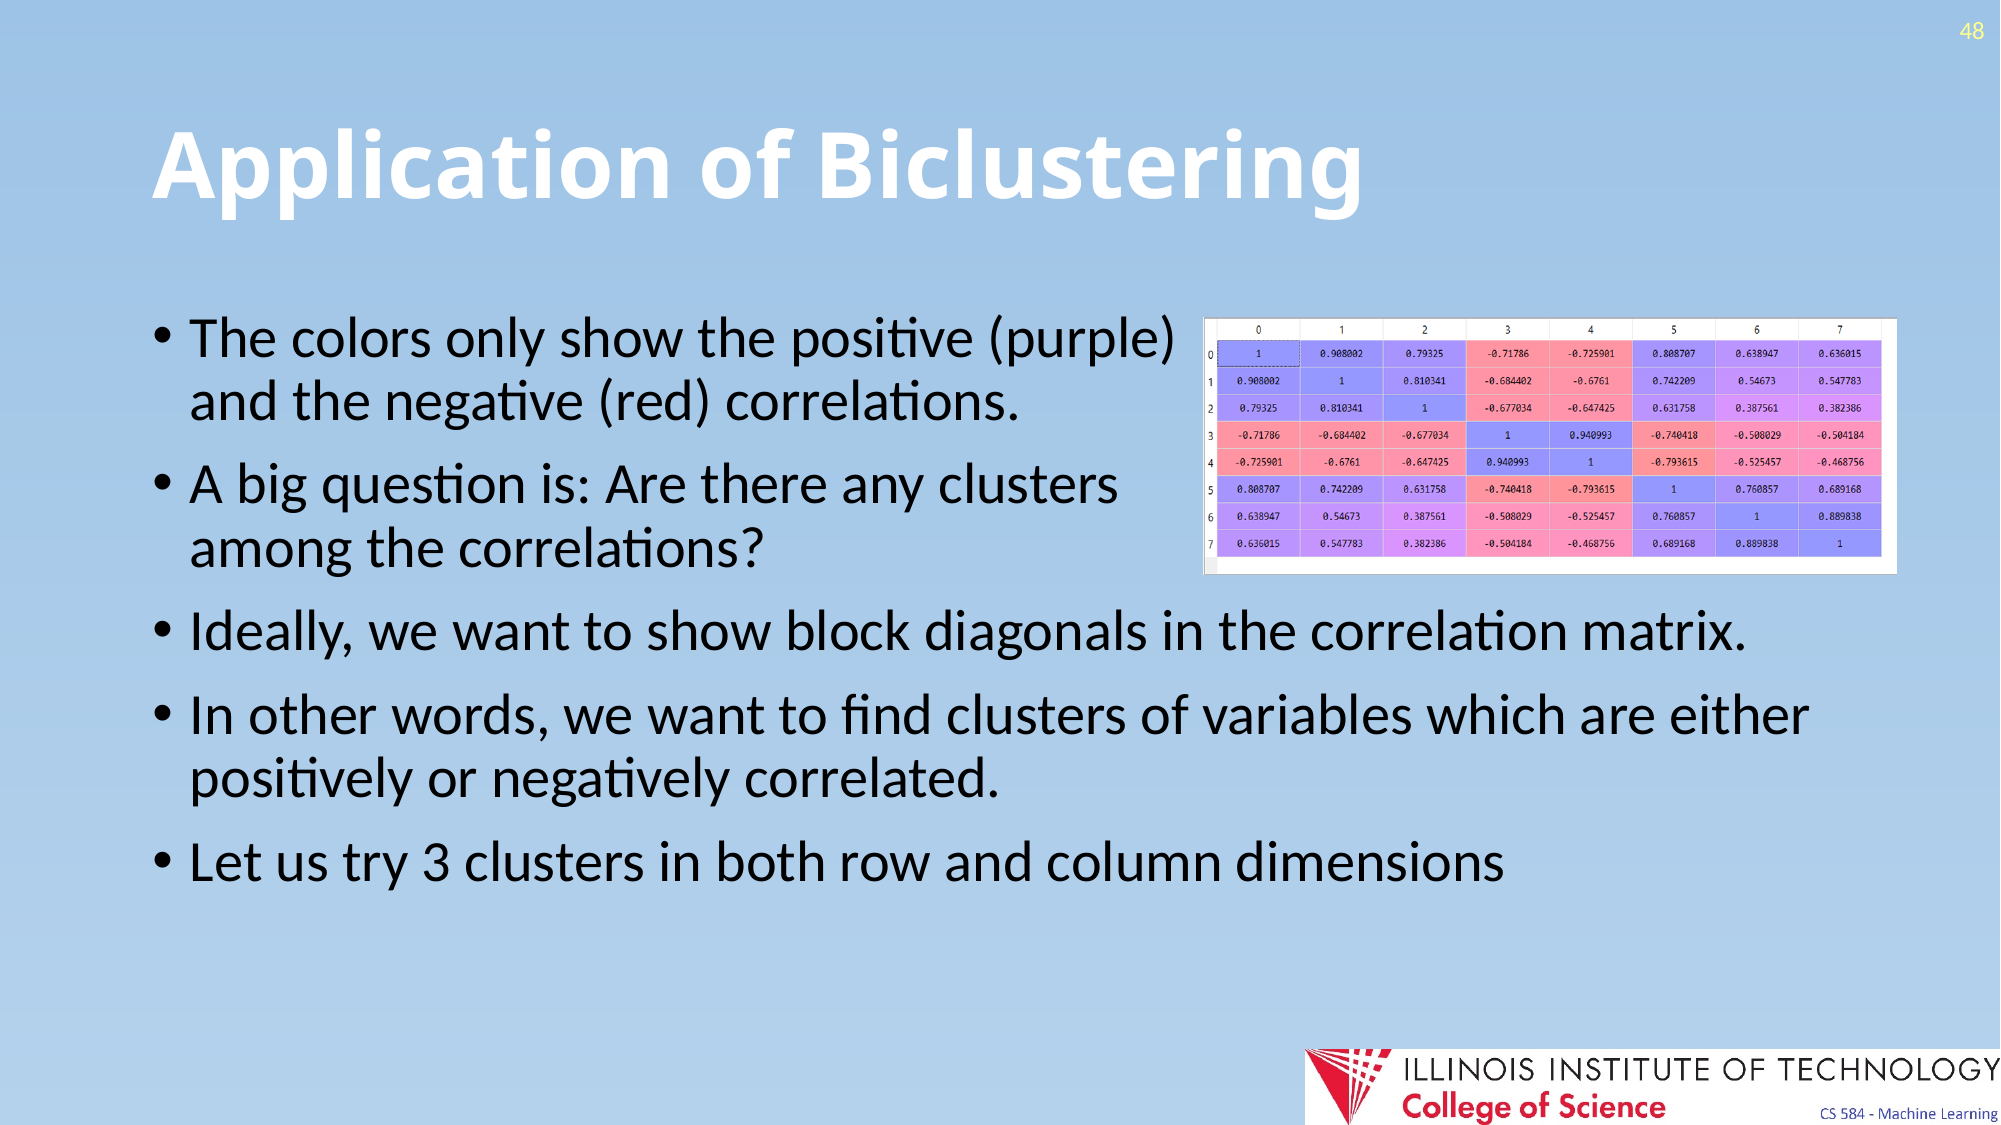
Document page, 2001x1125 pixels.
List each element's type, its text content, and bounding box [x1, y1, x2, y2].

list The colors only show the positive (purple) and the negative (red) correlations. A big question is: Are there any clusters among the correlations? Ideally, we want to show block diagonals in the correlation matrix. In other words, we want to find clusters of variables which are either positively or negatively correlated. Let us try 3 clusters in both row and column dimensions [137, 299, 1863, 1014]
title Application of Biclustering [137, 59, 1863, 278]
picture [1203, 317, 1897, 575]
picture [1305, 1049, 2000, 1125]
slide_number 48 [1550, 0, 2000, 60]
